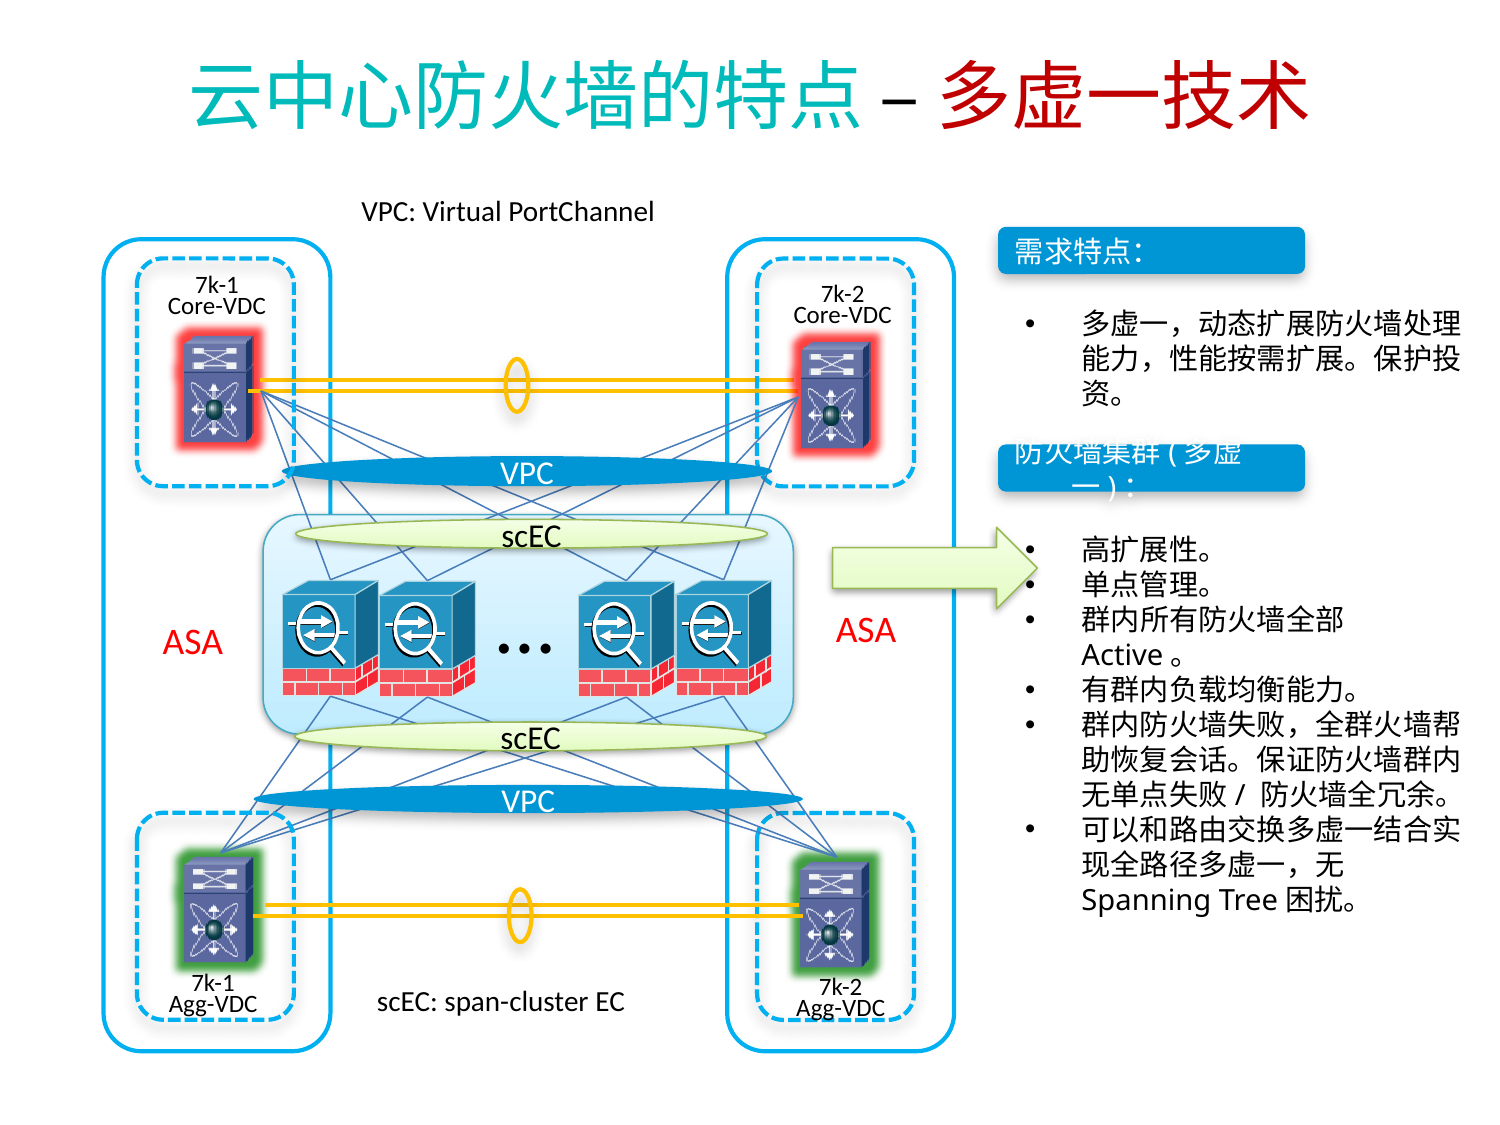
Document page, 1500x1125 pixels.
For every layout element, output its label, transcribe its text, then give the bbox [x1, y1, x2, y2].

title 云中心防火墙的特点 – 多虚一技术 [0, 26, 1500, 161]
text_box [986, 526, 1038, 610]
text_box 高扩展性。 单点管理。 群内所有防火墙全部Active。 有群内负载均衡能力。 群内防火墙失败，全群火墙帮助恢复会话。保证防火墙群内无单点失败/ 防火墙全冗余。 可以和路由交换多虚一结合实现全路径多虚一，无Spanning Tree困扰。 [1008, 487, 1483, 926]
text_box 需求特点： [995, 224, 1308, 277]
text_box 防火墙集群(多虚一)： [995, 442, 1308, 494]
text_box VPC: Virtual PortChannel [346, 184, 702, 235]
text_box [88, 238, 982, 1052]
text_box 多虚一，动态扩展防火墙处理能力，性能按需扩展。保护投资。 [1008, 261, 1483, 420]
